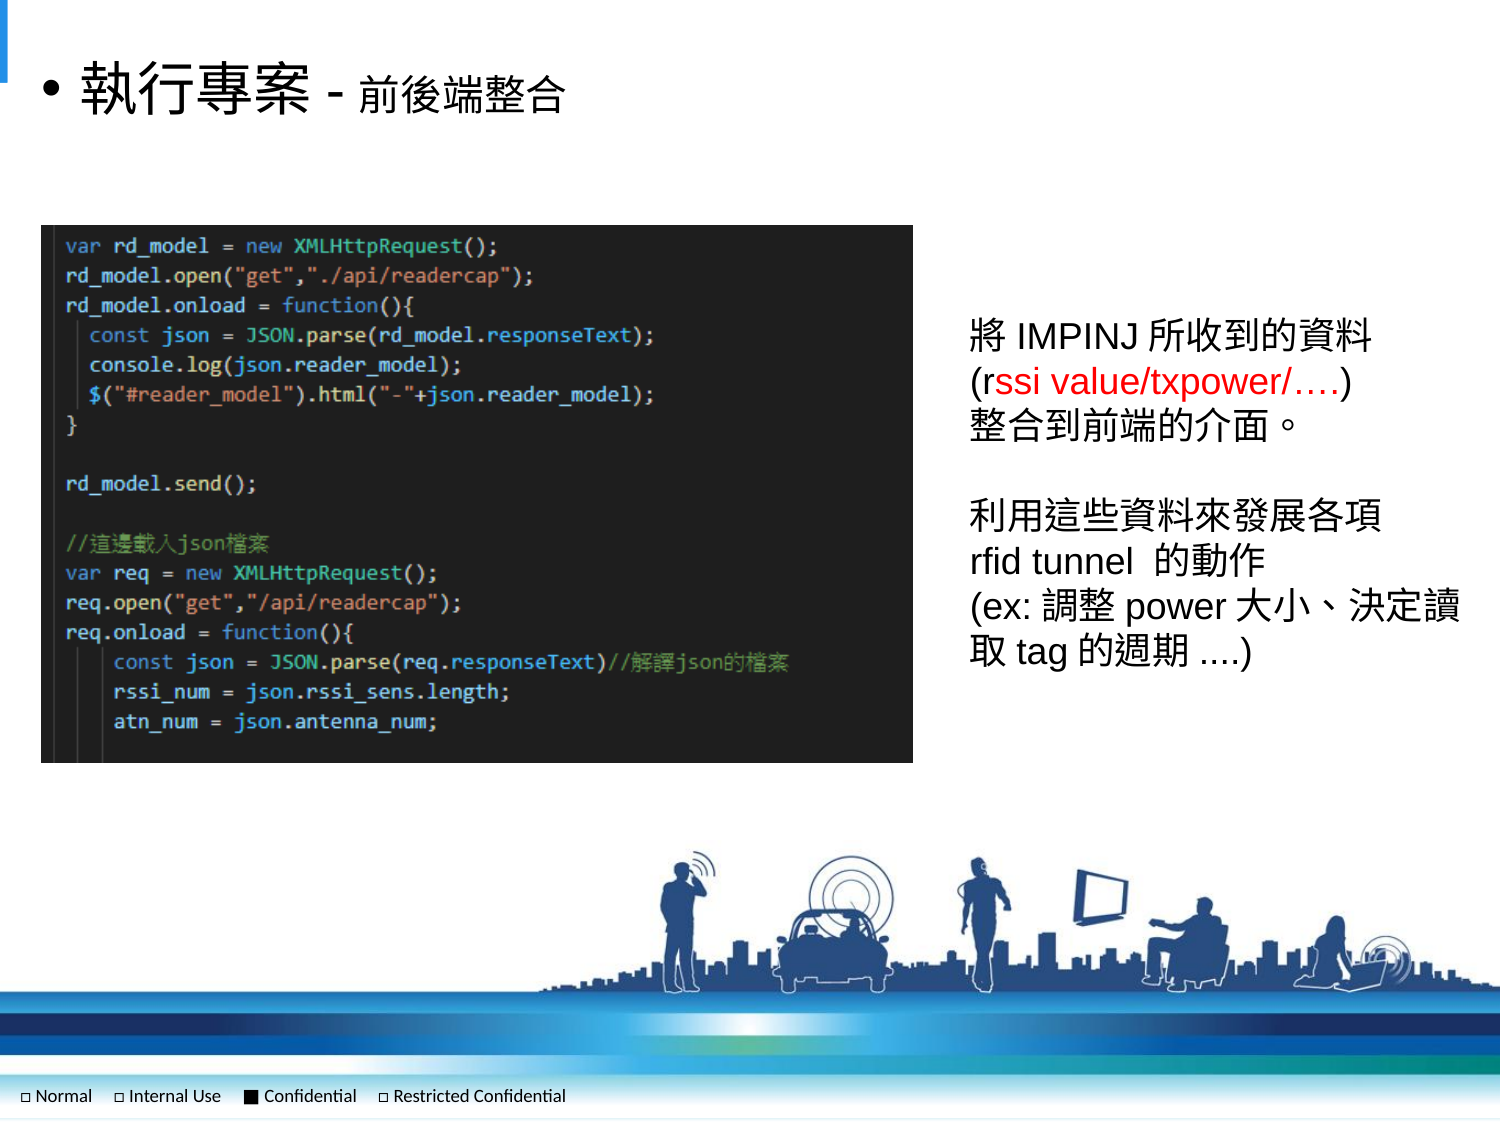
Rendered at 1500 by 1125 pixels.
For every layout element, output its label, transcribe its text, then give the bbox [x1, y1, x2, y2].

subtitle 執行專案-前後端整合 [41, 21, 870, 224]
picture [0, 840, 1500, 1125]
picture [41, 225, 913, 764]
text_box 將IMPINJ所收到的資料 (rssi value/txpower/….) 整合到前端的介面。 利用這些資料來發展各項 rfid tunnel 的動作 (ex:調整power大小、決定讀取tag的週期....) [954, 304, 1500, 680]
